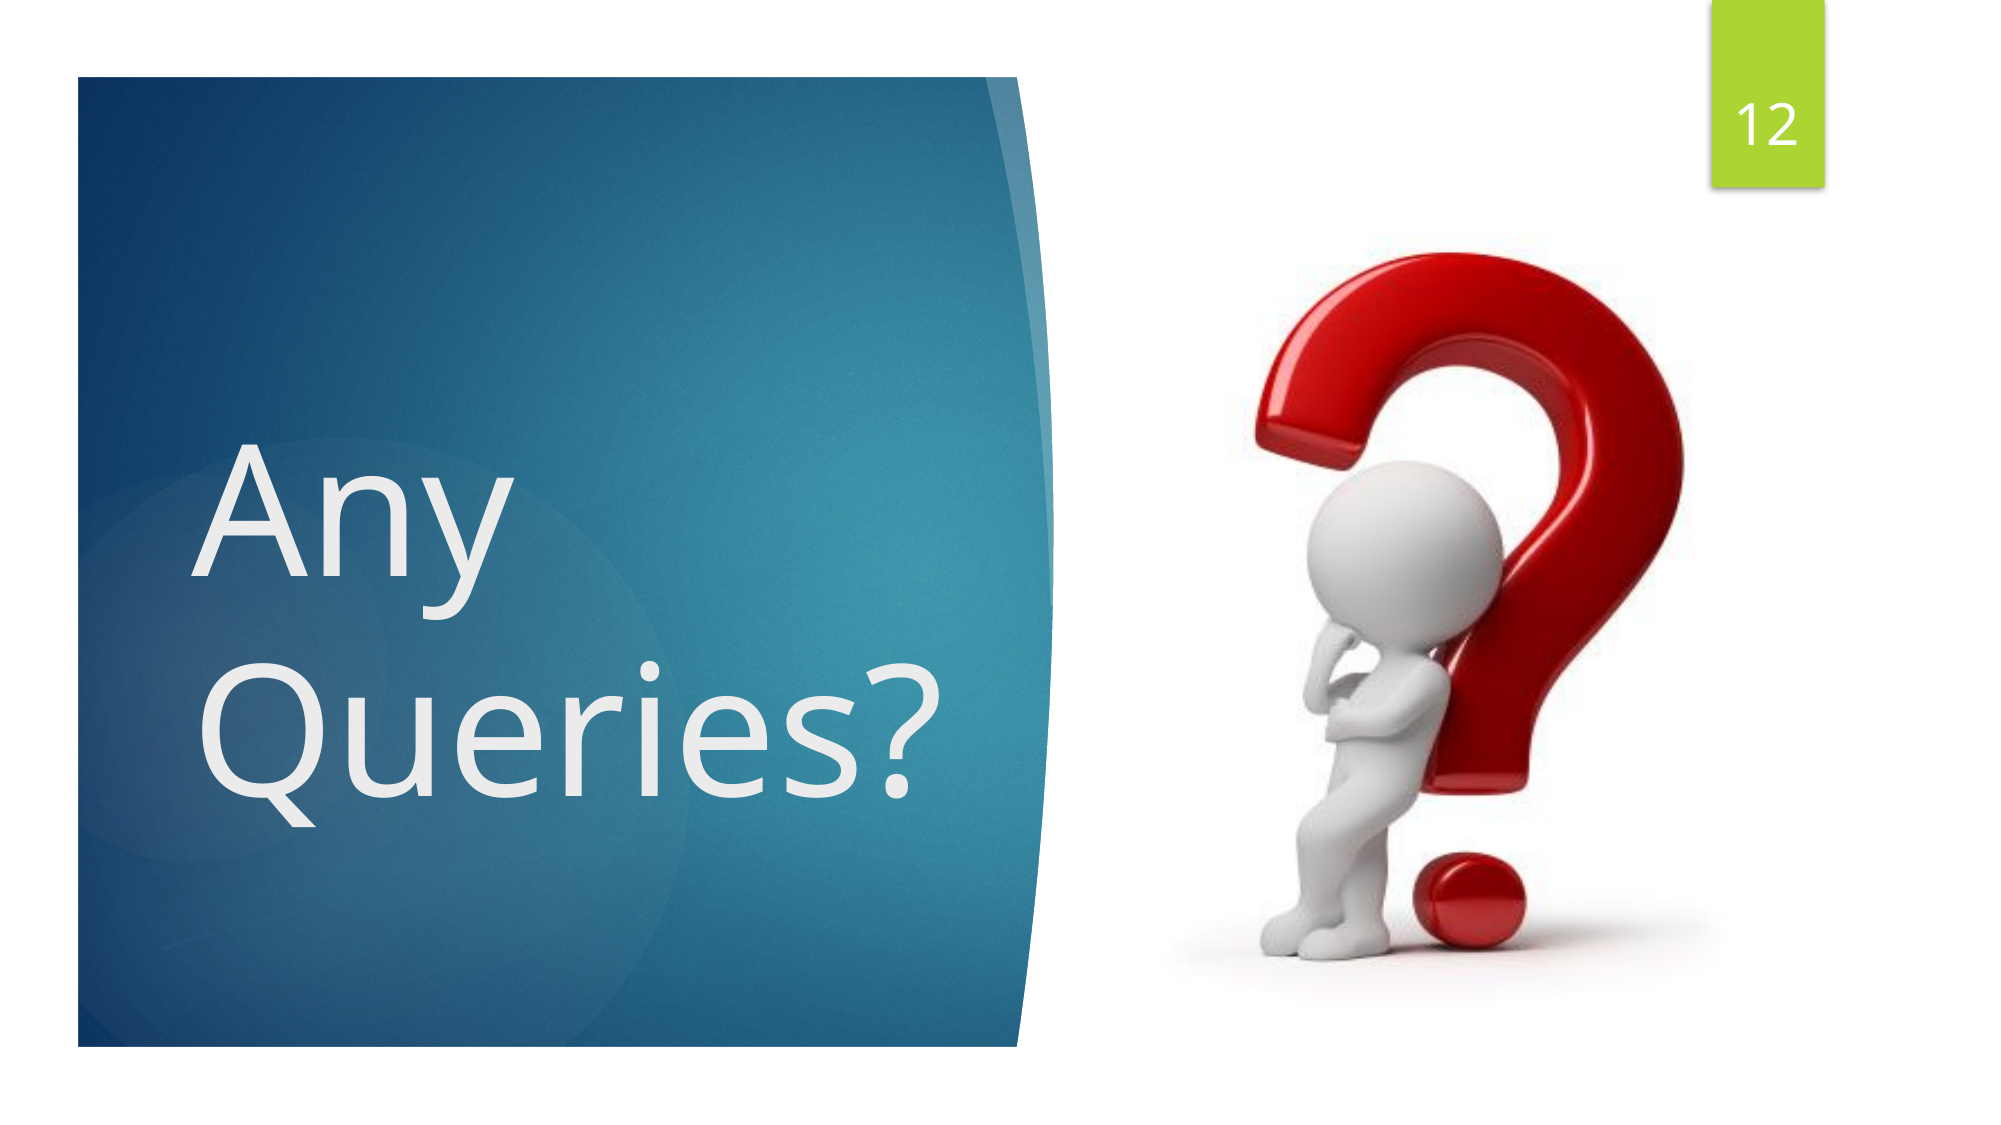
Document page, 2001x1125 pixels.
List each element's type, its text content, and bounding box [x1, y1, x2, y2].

slide_number 12 [1698, 48, 1836, 175]
title Any Queries? [176, 425, 1009, 801]
picture [1117, 200, 1761, 1053]
